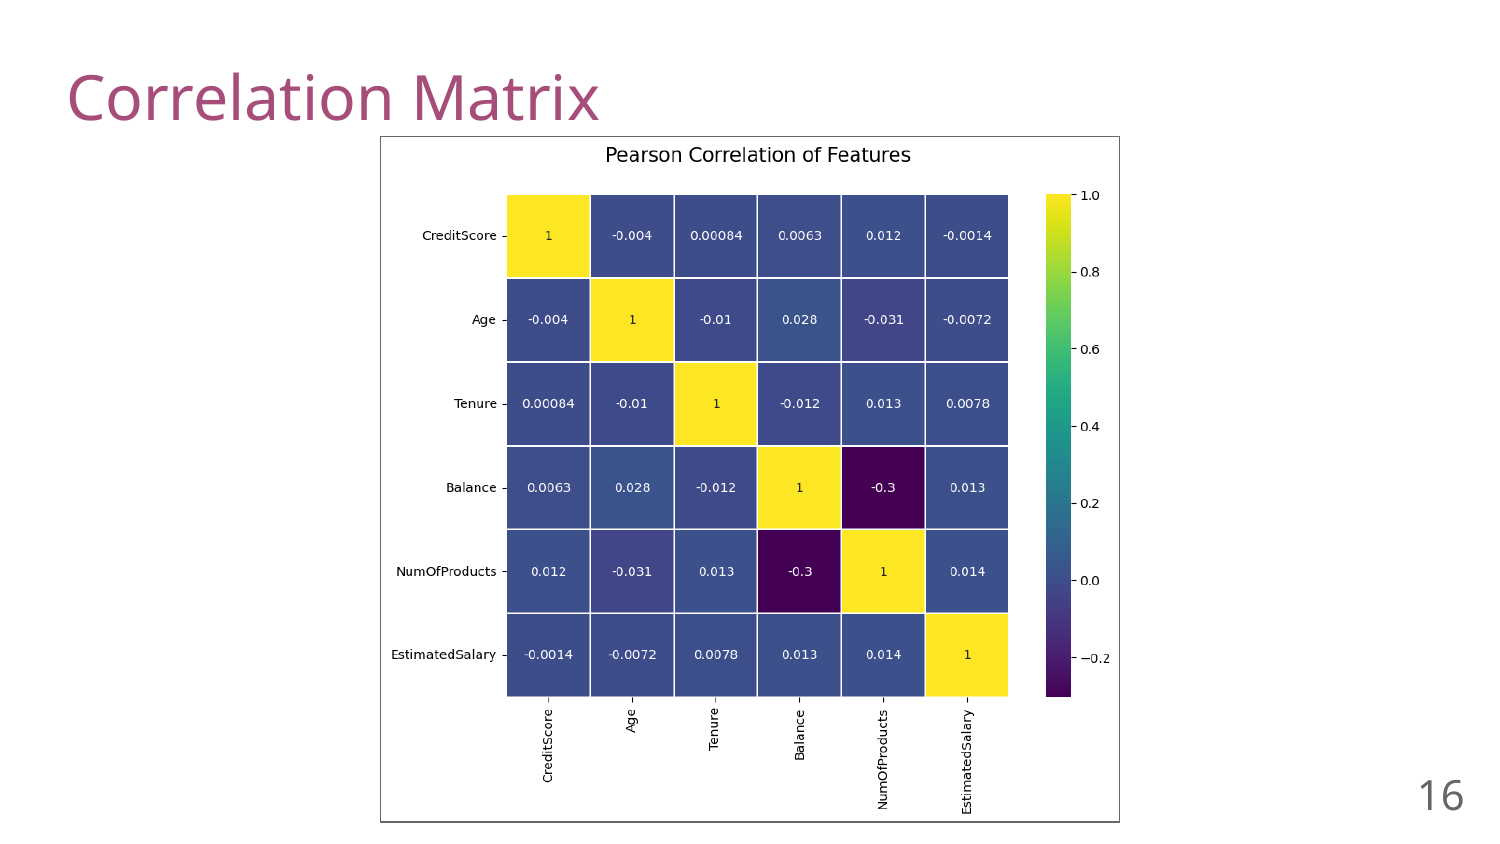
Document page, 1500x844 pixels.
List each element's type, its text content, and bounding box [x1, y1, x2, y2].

picture [380, 136, 1119, 822]
title Correlation Matrix [51, 43, 1449, 138]
slide_number ‹#› [1389, 764, 1480, 830]
